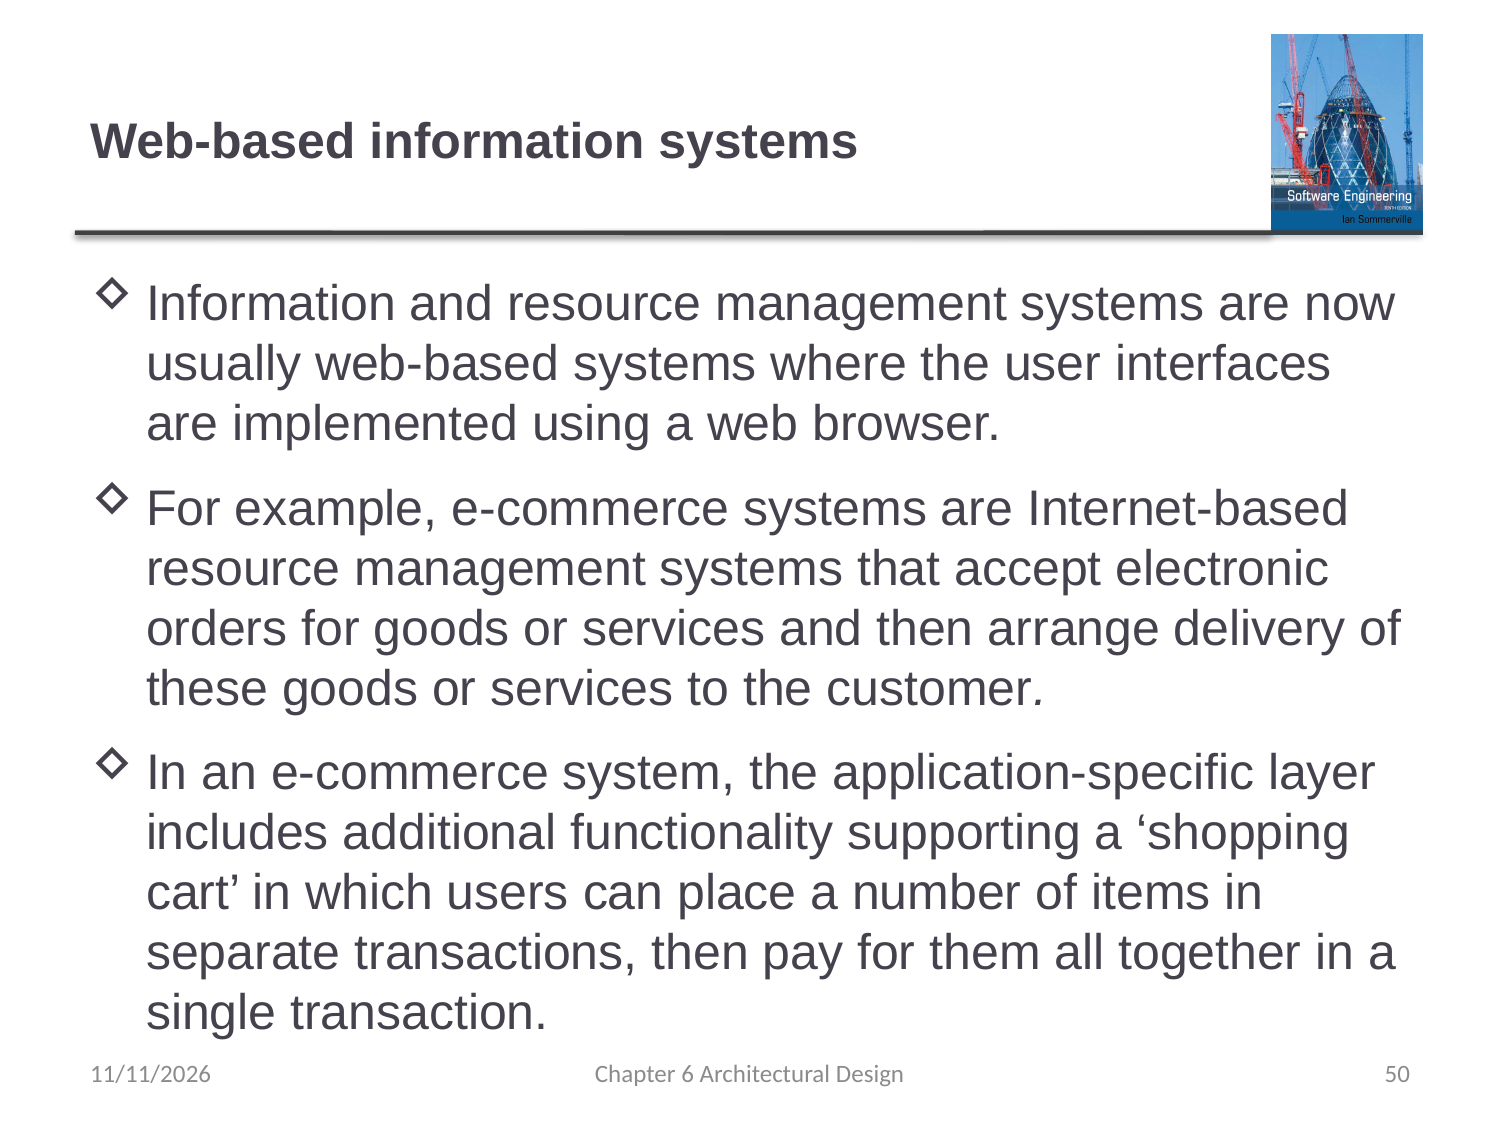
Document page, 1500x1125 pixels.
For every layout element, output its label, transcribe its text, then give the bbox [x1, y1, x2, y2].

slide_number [75, 1042, 425, 1103]
footer Chapter 6 Architectural Design [512, 1042, 988, 1103]
list Information and resource management systems are now usually web-based systems where the user interfaces are implemented using a web browser. For example, e-commerce systems are Internet-based resource management systems that accept electronic orders for goods or services and then arrange delivery of these goods or services to the customer. In an e-commerce system, the application-specific layer includes additional functionality supporting a ‘shopping cart’ in which users can place a number of items in separate transactions, then pay for them all together in a single transaction. [75, 262, 1425, 1005]
slide_number 50 [1074, 1042, 1425, 1103]
picture [1271, 34, 1423, 230]
title Web-based information systems [74, 44, 1272, 233]
